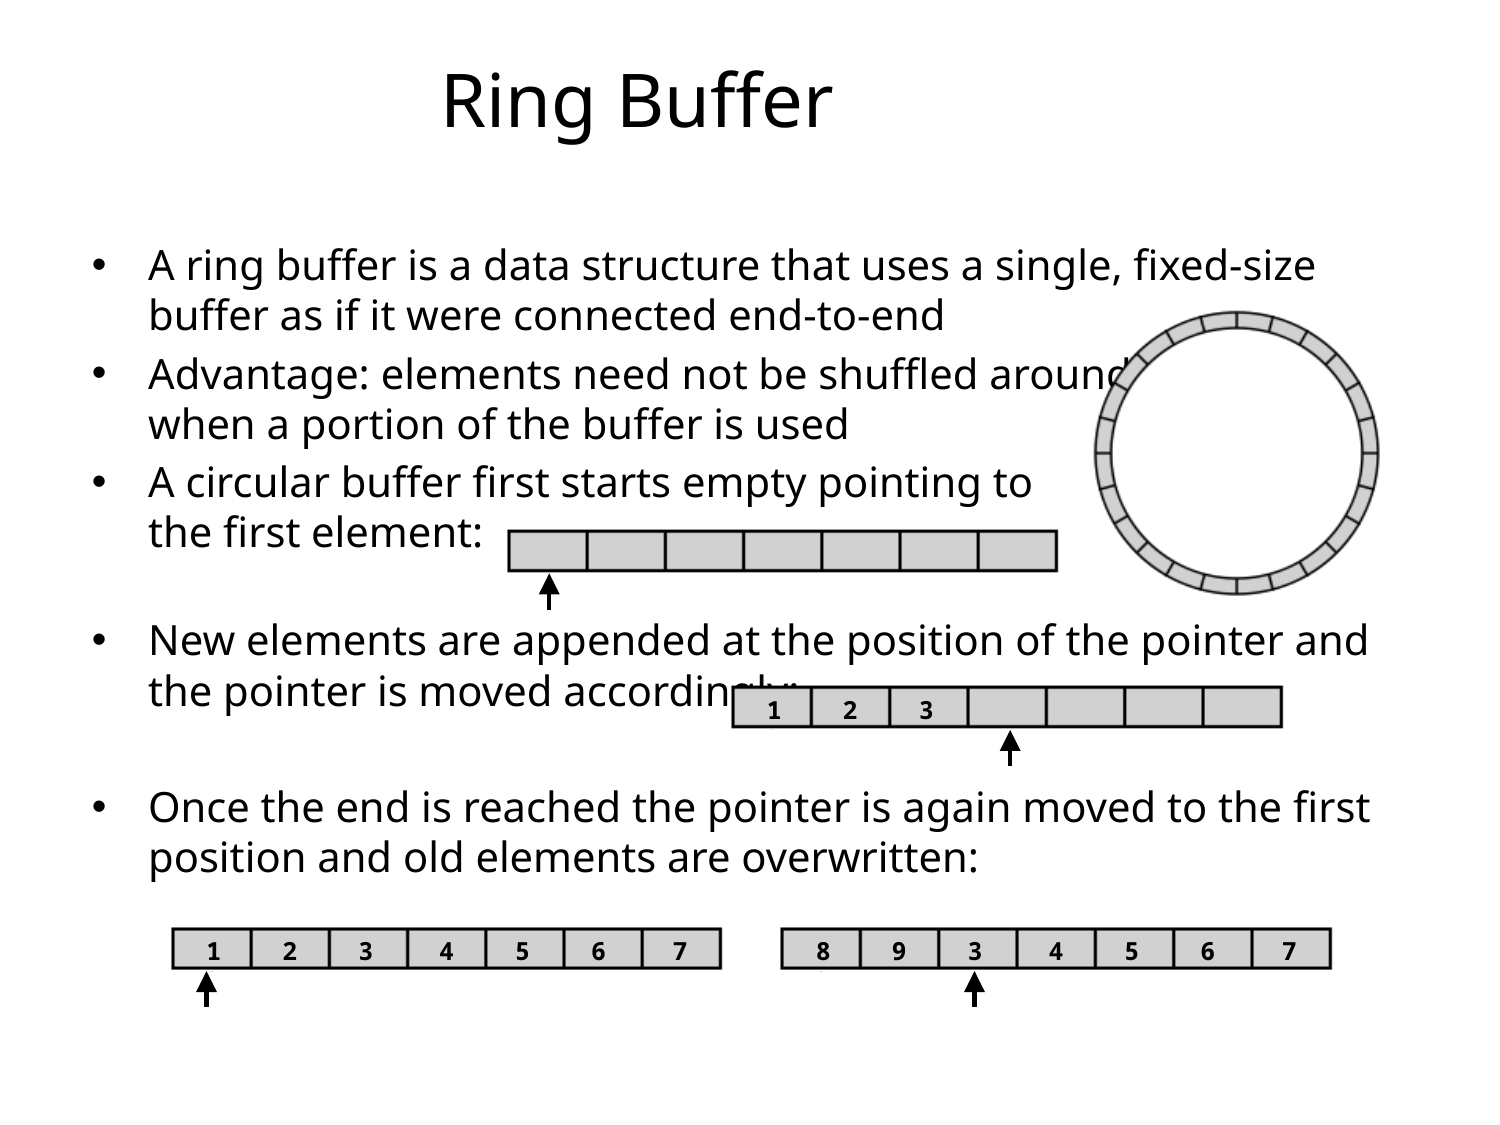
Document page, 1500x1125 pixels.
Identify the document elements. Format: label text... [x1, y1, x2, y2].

text_box [964, 980, 985, 1008]
text_box [999, 739, 1021, 767]
title Ring Buffer [200, 45, 1075, 150]
picture [142, 897, 1362, 972]
text_box [196, 980, 217, 1008]
text_box A ring buffer is a data structure that uses a single, fixed-size buffer as if it were connected end-to-end Advantage: elements need not be shuffled around when a portion of the buffer is used A circular buffer first starts empty pointing to the first element: New elements are appended at the position of the pointer and the pointer is moved accordingly: Once the end is reached the pointer is again moved to the first position and old elements are overwritten: [77, 231, 1423, 1008]
text_box [538, 582, 560, 610]
picture [702, 656, 1313, 731]
picture [478, 296, 1394, 610]
